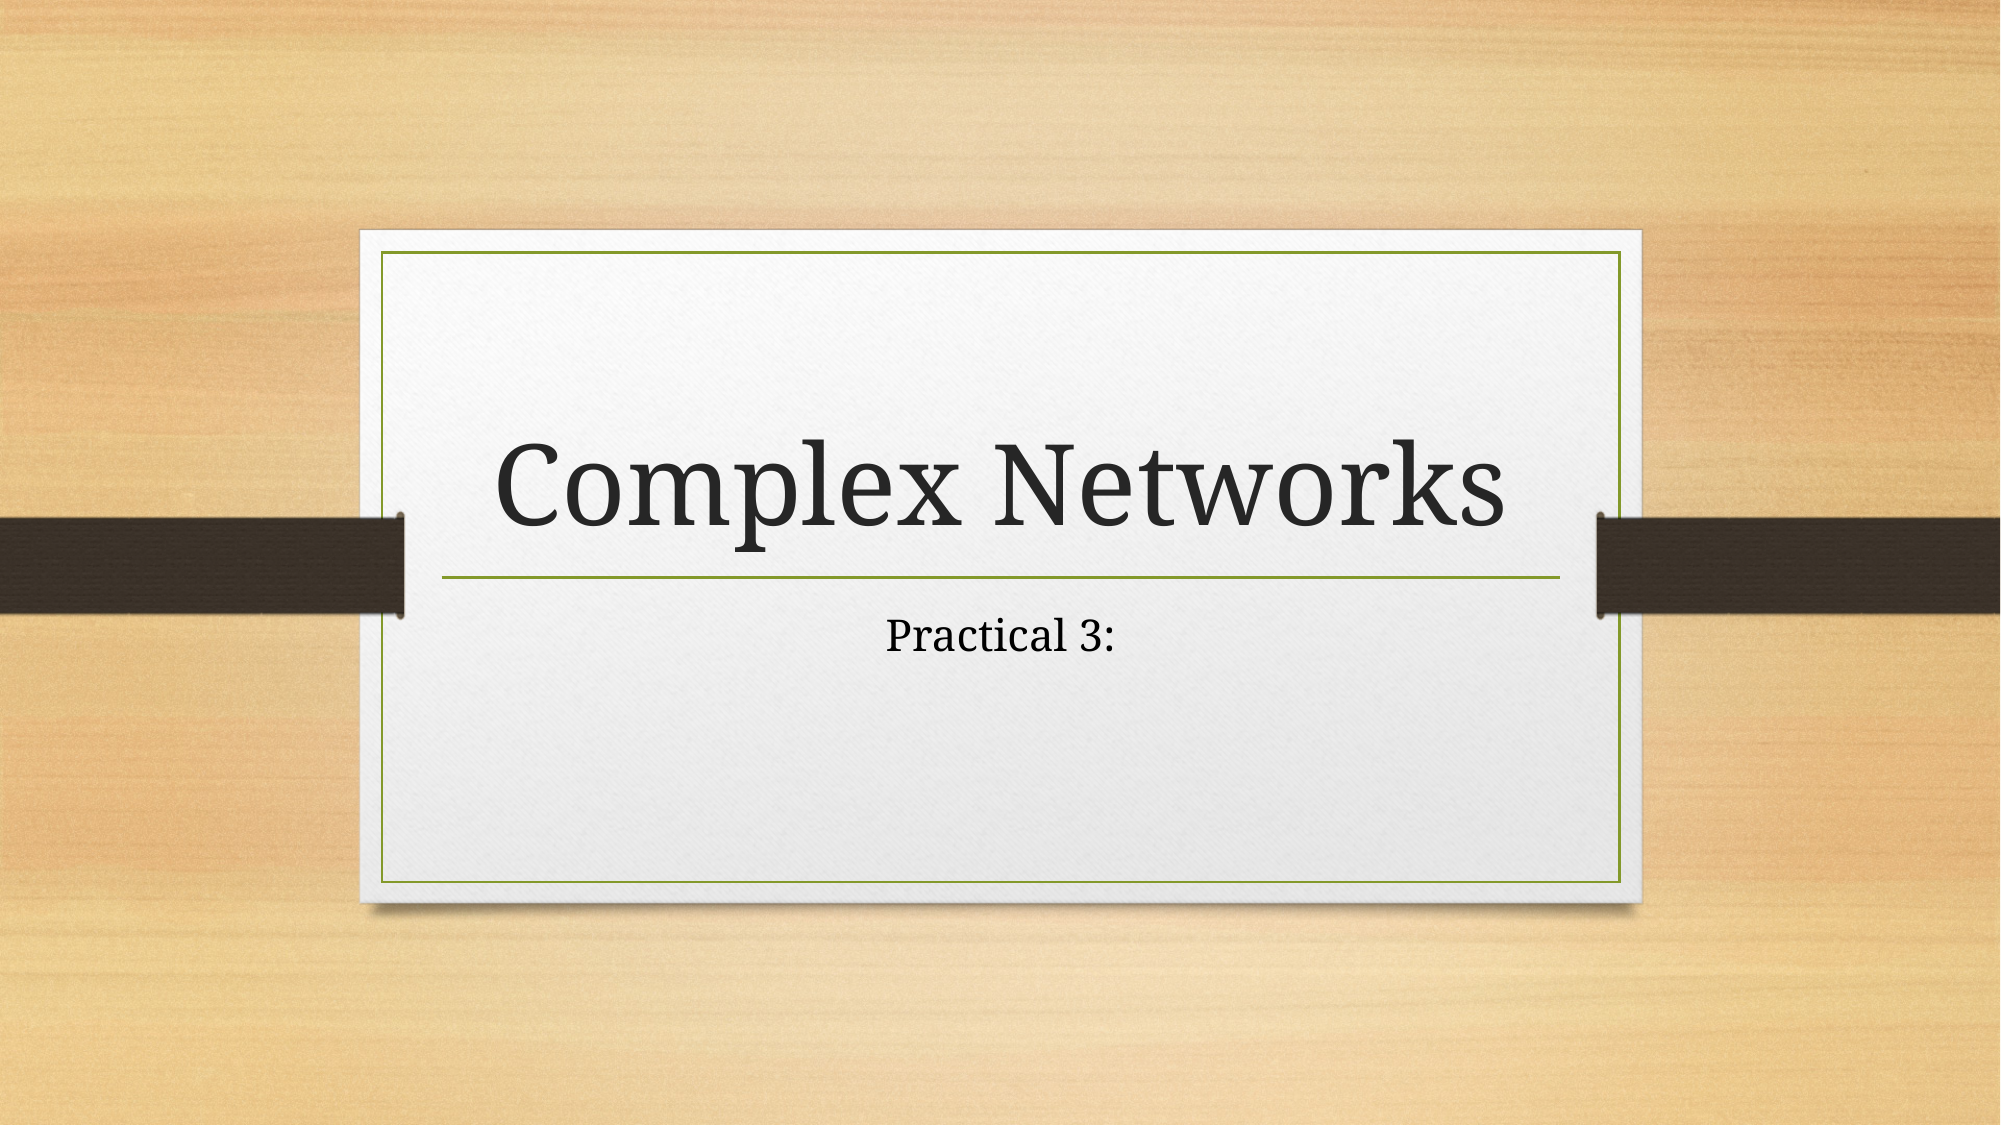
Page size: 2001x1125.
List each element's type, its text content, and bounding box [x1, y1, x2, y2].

subtitle Practical 3: [441, 600, 1560, 817]
title Complex Networks [441, 306, 1560, 556]
picture [0, 0, 2001, 1125]
